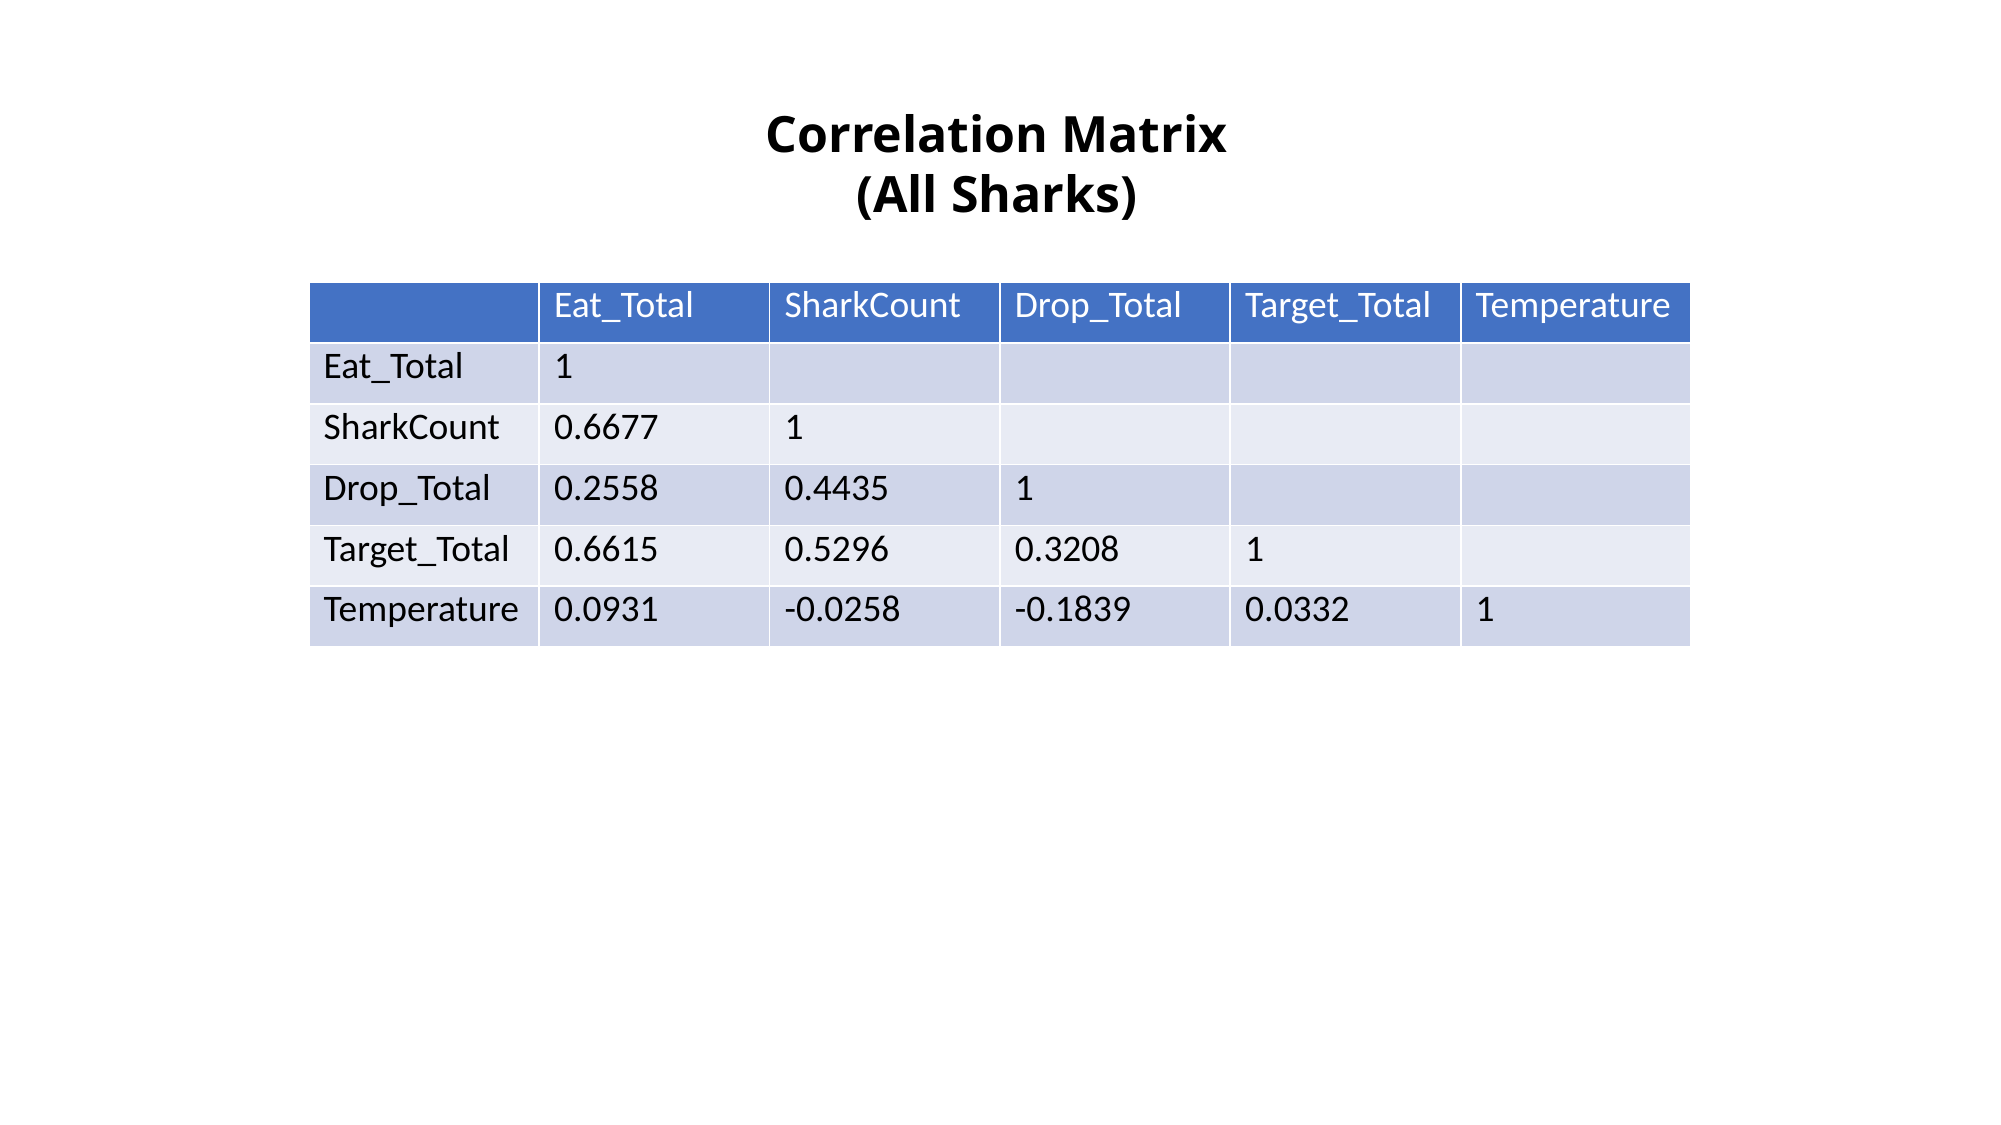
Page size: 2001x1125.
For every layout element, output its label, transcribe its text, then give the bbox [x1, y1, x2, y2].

table_cell Temperature [310, 587, 538, 646]
table_header Target_Total [1231, 283, 1460, 342]
table_cell [1462, 405, 1690, 464]
table_cell 1 [1001, 465, 1229, 525]
table_cell 0.3208 [1001, 526, 1229, 585]
table_cell -0.1839 [1001, 587, 1229, 646]
table_cell SharkCount [310, 405, 538, 464]
table_header Eat_Total [540, 283, 769, 342]
table_cell [1231, 344, 1460, 403]
table_cell 0.0931 [540, 587, 769, 646]
table_cell 1 [1462, 587, 1690, 646]
table_cell [1231, 465, 1460, 525]
table_cell 0.6677 [540, 405, 769, 464]
table_cell [1001, 344, 1229, 403]
table_cell 1 [540, 344, 769, 403]
table_header [310, 283, 538, 342]
table_cell 0.5296 [770, 526, 999, 585]
table_cell [1462, 465, 1690, 525]
table_cell [1231, 405, 1460, 464]
table_cell 1 [770, 405, 999, 464]
table_cell Eat_Total [310, 344, 538, 403]
table_header Temperature [1462, 283, 1690, 342]
table_header SharkCount [770, 283, 999, 342]
table_cell 0.0332 [1231, 587, 1460, 646]
table_cell [770, 344, 999, 403]
table_cell 0.2558 [540, 465, 769, 525]
table_cell -0.0258 [770, 587, 999, 646]
text_box Correlation Matrix (All Sharks) [413, 95, 1580, 230]
table_cell Target_Total [310, 526, 538, 585]
table_cell [1462, 526, 1690, 585]
table_cell 0.4435 [770, 465, 999, 525]
table_cell [1001, 405, 1229, 464]
table_header Drop_Total [1001, 283, 1229, 342]
table_cell [1462, 344, 1690, 403]
table_cell 1 [1231, 526, 1460, 585]
table_cell 0.6615 [540, 526, 769, 585]
table_cell Drop_Total [310, 465, 538, 525]
